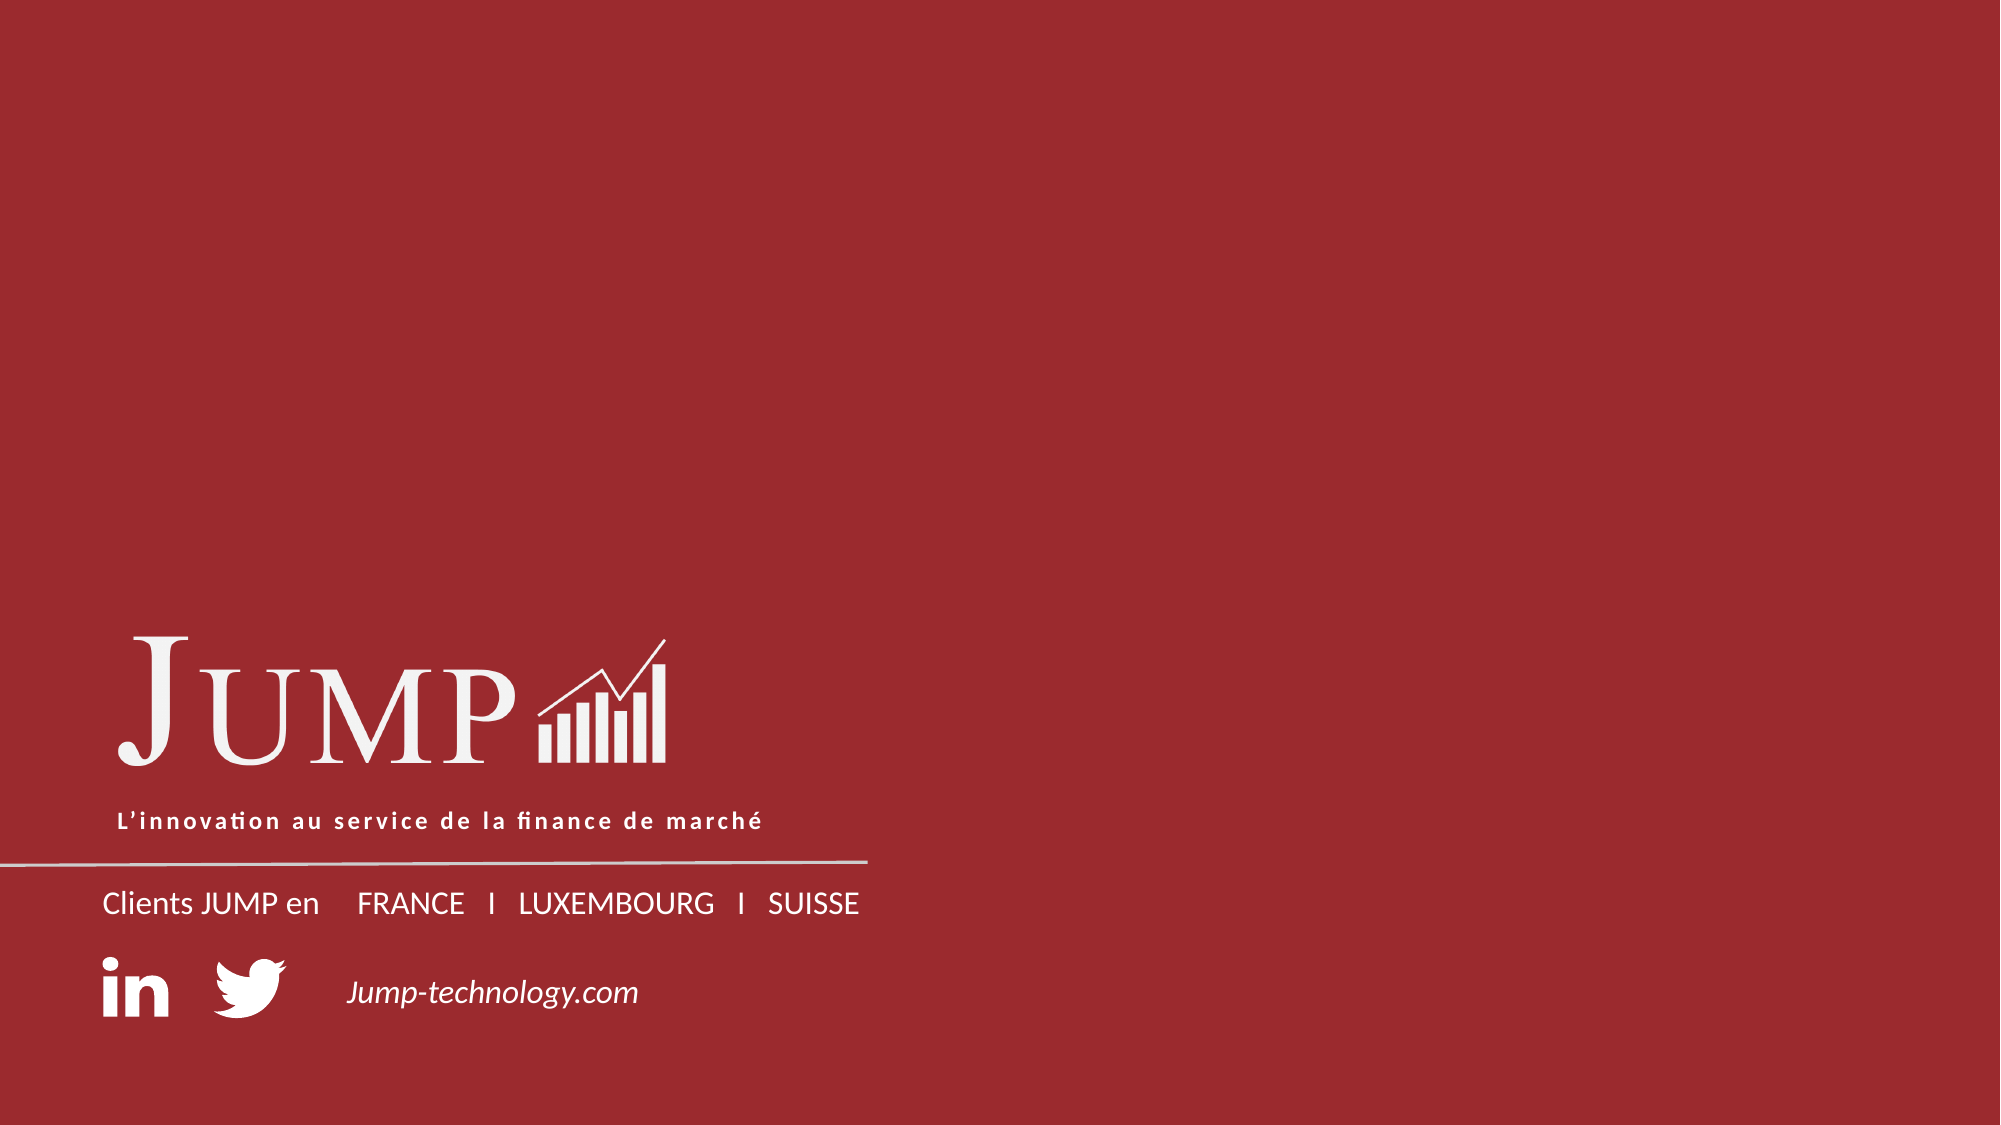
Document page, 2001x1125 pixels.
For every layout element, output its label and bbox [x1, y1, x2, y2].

picture [87, 602, 695, 819]
